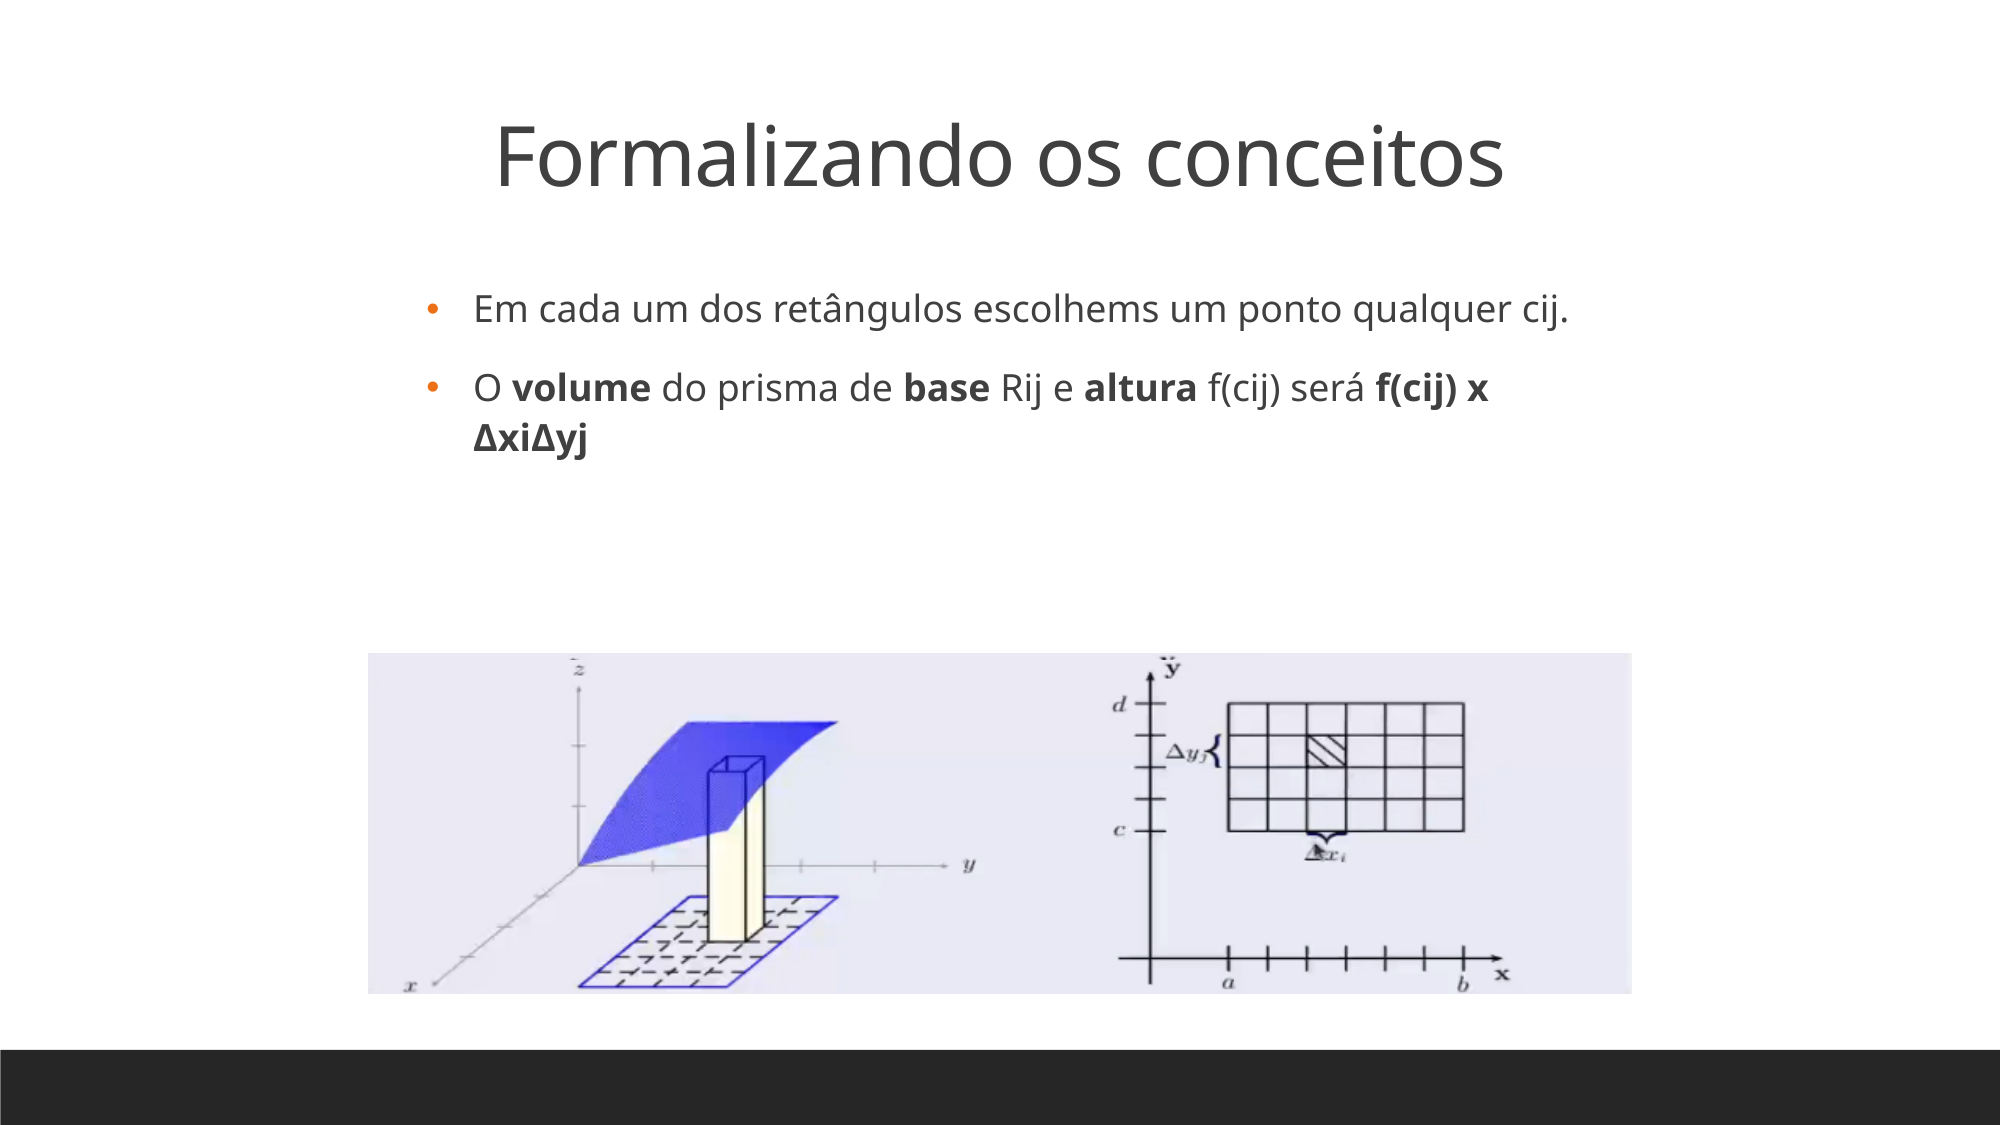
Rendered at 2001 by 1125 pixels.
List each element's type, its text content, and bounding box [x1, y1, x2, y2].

text_box Em cada um dos retângulos escolhems um ponto qualquer cij. O volume do prisma de base Rij e altura f(cij) será f(cij) x ΔxiΔyj [411, 273, 1587, 649]
text_box Formalizando os conceitos [0, 107, 2000, 274]
picture [368, 652, 1632, 995]
